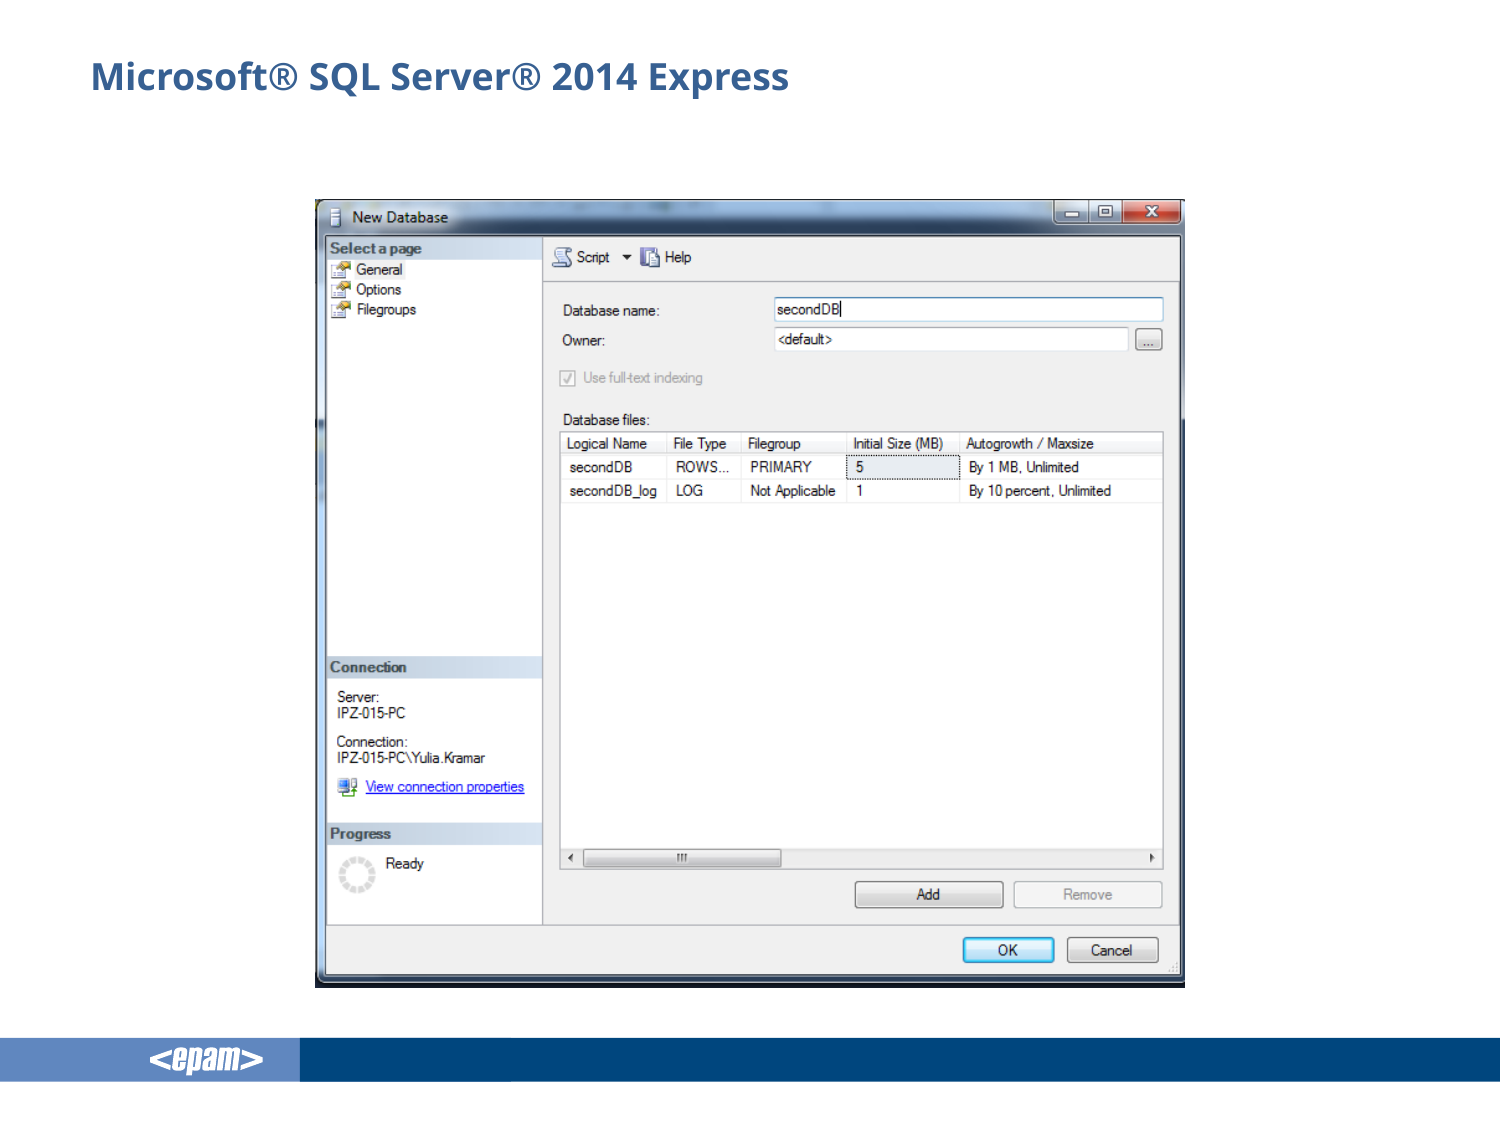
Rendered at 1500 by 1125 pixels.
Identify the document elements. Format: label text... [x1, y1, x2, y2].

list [315, 199, 1185, 988]
title Microsoft® SQL Server® 2014 Express [75, 45, 1425, 163]
